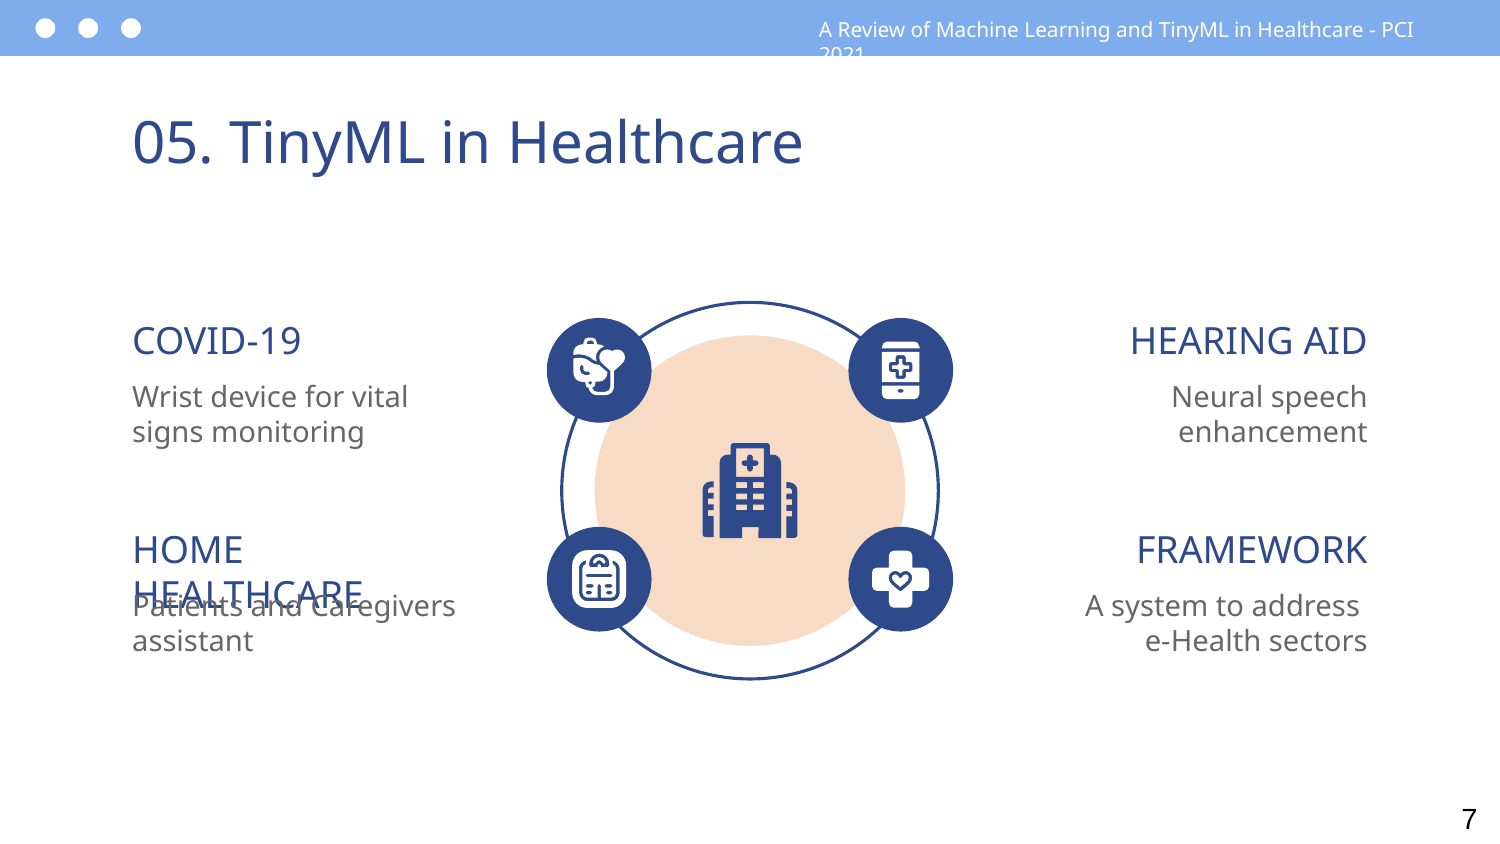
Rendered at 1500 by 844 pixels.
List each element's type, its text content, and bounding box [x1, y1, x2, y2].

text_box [702, 442, 798, 539]
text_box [573, 337, 626, 396]
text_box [871, 550, 930, 608]
text_box HEARING AID [1010, 302, 1383, 363]
text_box [641, 302, 859, 369]
text_box 7 [1446, 793, 1500, 843]
text_box A system to address e-Health sectors [1010, 572, 1383, 677]
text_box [881, 341, 920, 400]
text_box HOME HEALTHCARE [117, 511, 489, 572]
text_box [848, 317, 954, 423]
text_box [571, 549, 627, 609]
text_box [546, 317, 652, 423]
text_box [890, 418, 939, 537]
text_box [594, 335, 906, 646]
text_box [546, 526, 652, 632]
text_box FRAMEWORK [1010, 511, 1383, 572]
text_box COVID-19 [117, 302, 489, 363]
title 05. TinyML in Healthcare [117, 90, 1383, 167]
text_box Wrist device for vital signs monitoring [117, 363, 489, 468]
text_box Neural speech enhancement [1010, 363, 1383, 468]
text_box [848, 526, 954, 632]
text_box [561, 418, 610, 537]
text_box A Review of Machine Learning and TinyML in Healthcare - PCI 2021 [804, 9, 1474, 75]
text_box [621, 606, 879, 679]
text_box Patients and Caregivers assistant [117, 572, 489, 677]
